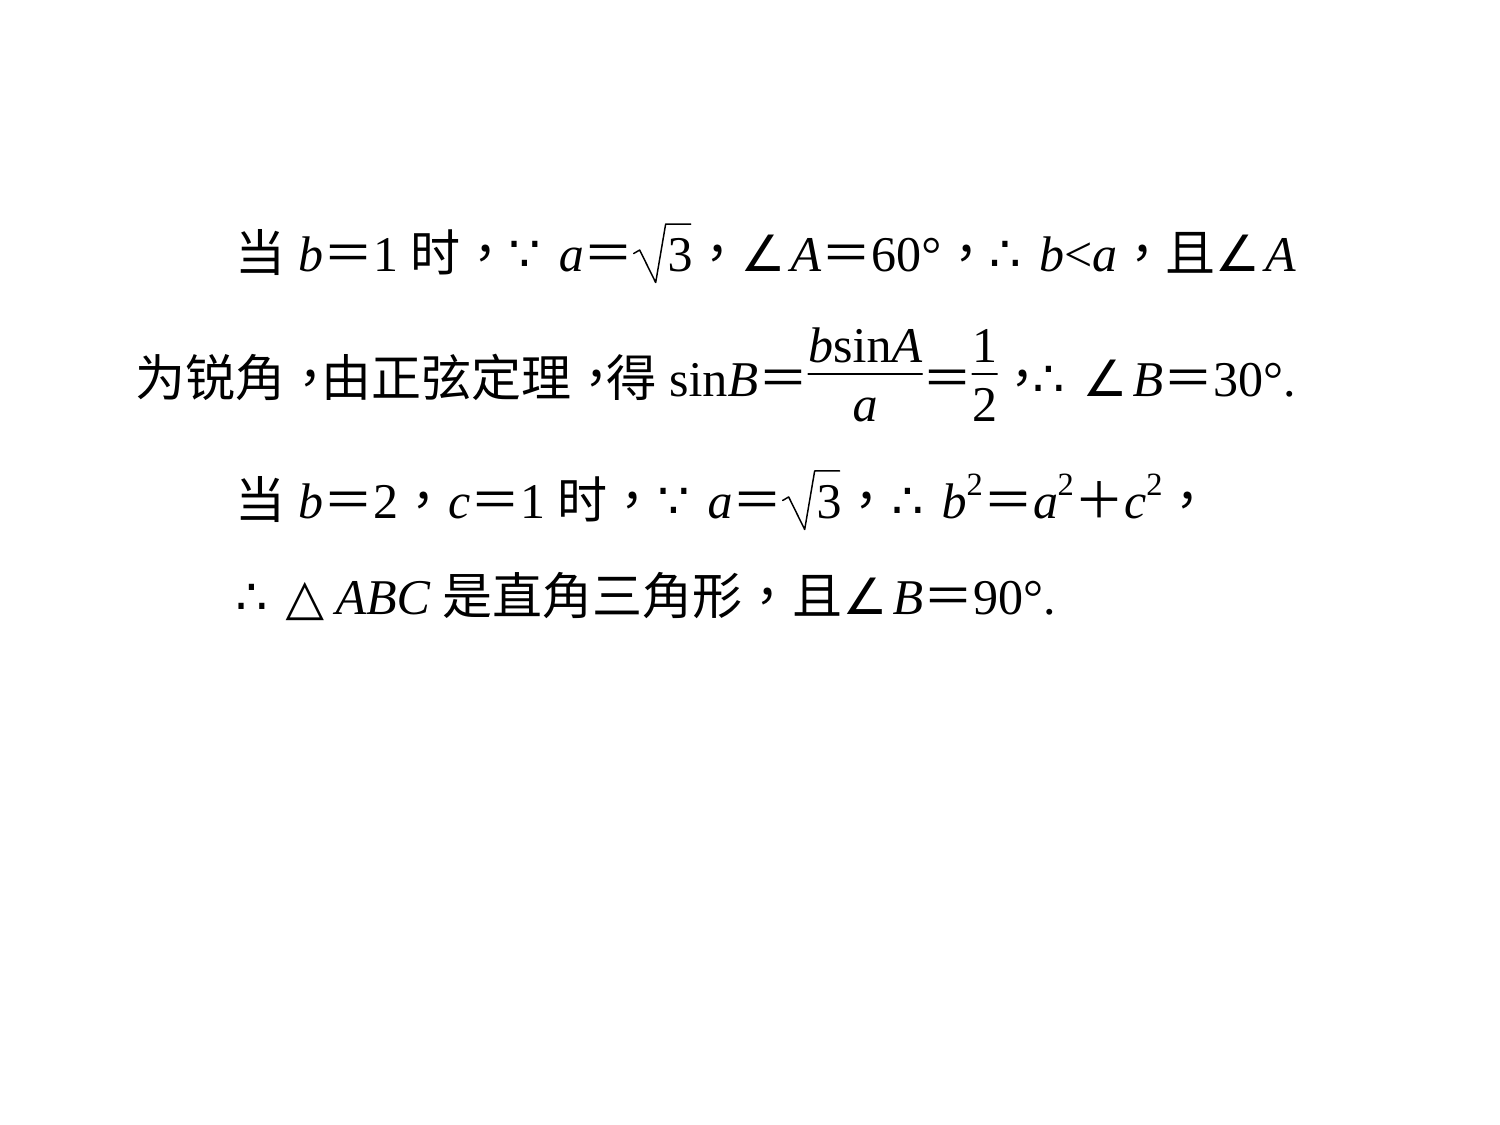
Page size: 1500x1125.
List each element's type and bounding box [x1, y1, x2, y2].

text_box [135, 220, 1296, 896]
